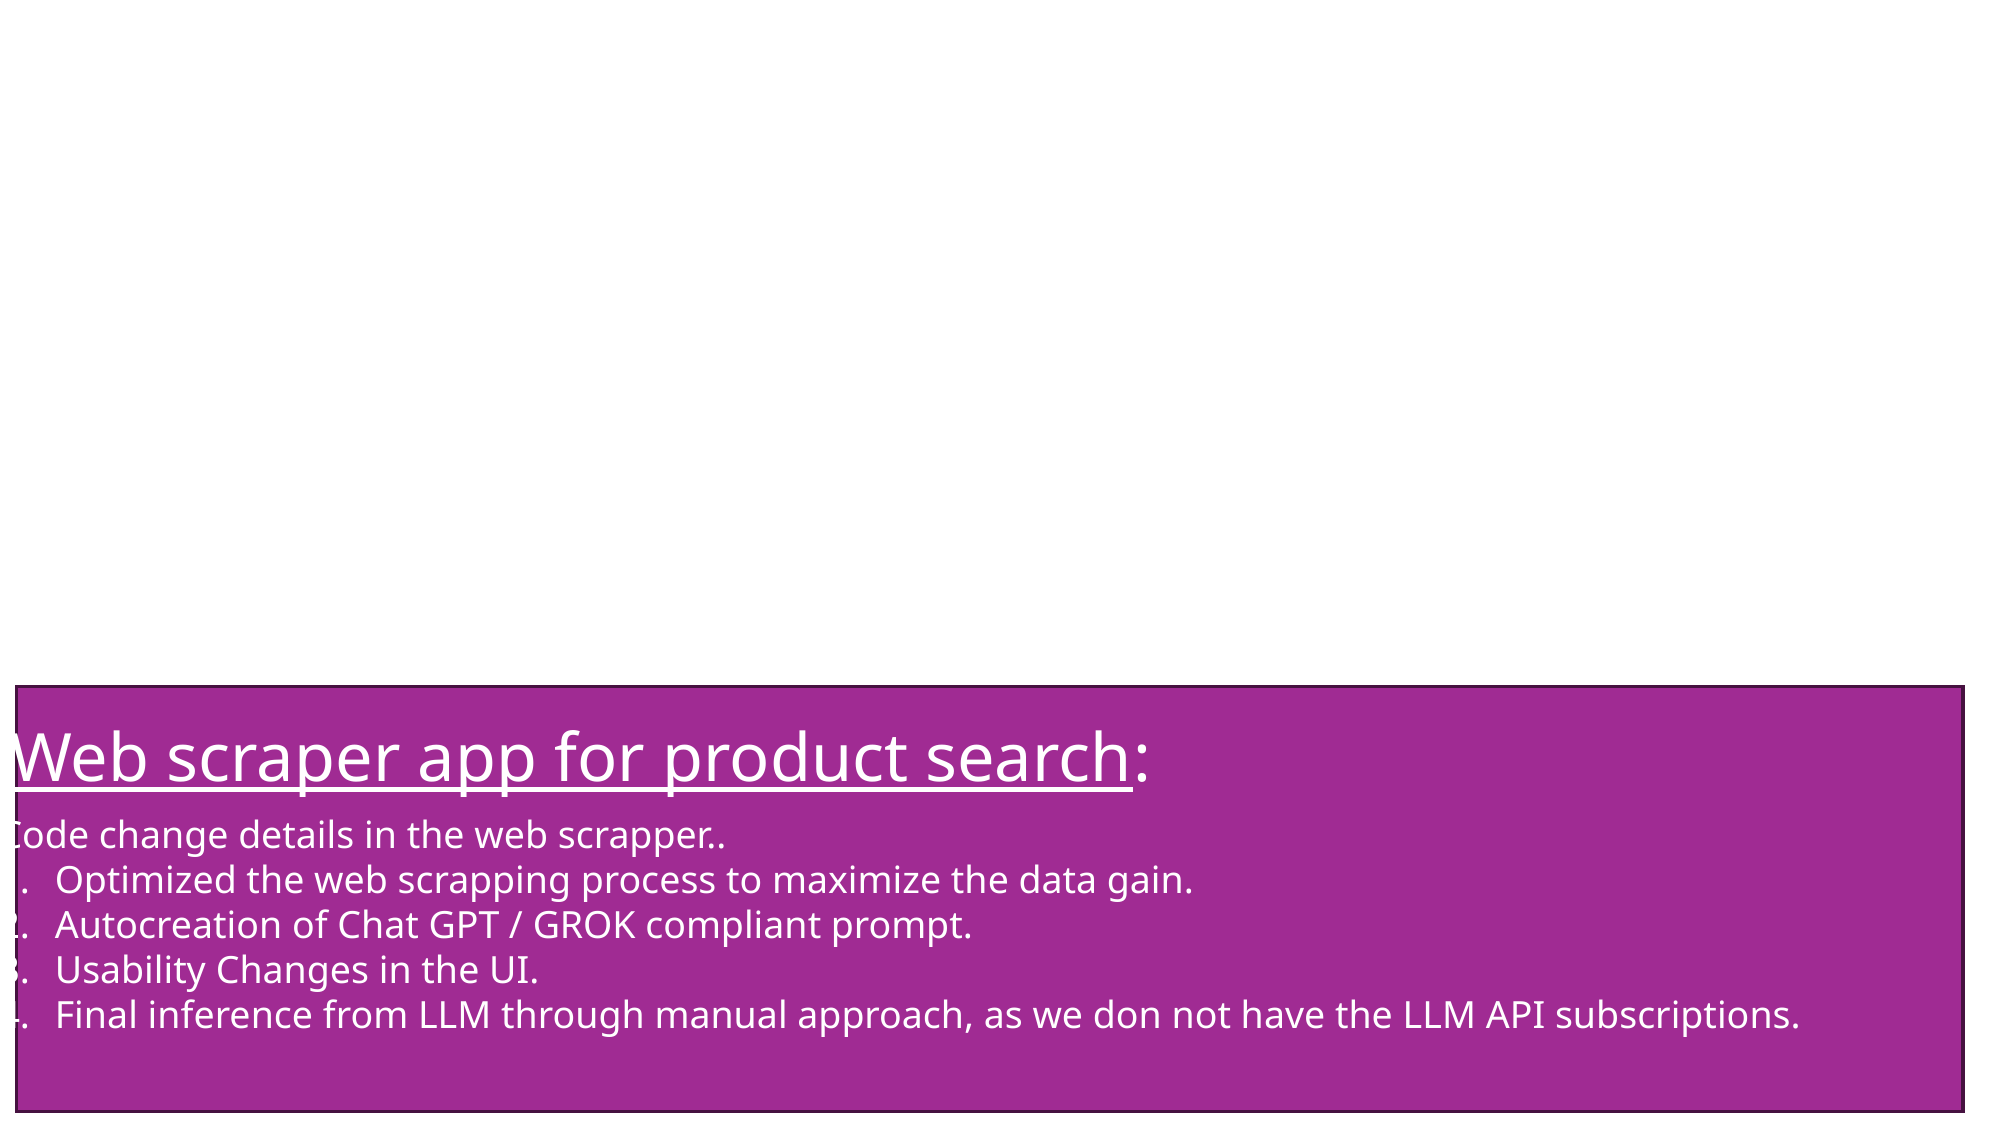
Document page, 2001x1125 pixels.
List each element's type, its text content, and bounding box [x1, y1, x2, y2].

text_box Code change details in the web scrapper.. Optimized the web scrapping process to maximize the data gain. Autocreation of Chat GPT / GROK compliant prompt. Usability Changes in the UI. Final inference from LLM through manual approach, as we don not have the LLM API subscriptions. [0, 803, 1818, 1044]
text_box [15, 685, 1965, 1113]
text_box Web scraper app for product search: [0, 707, 1166, 803]
